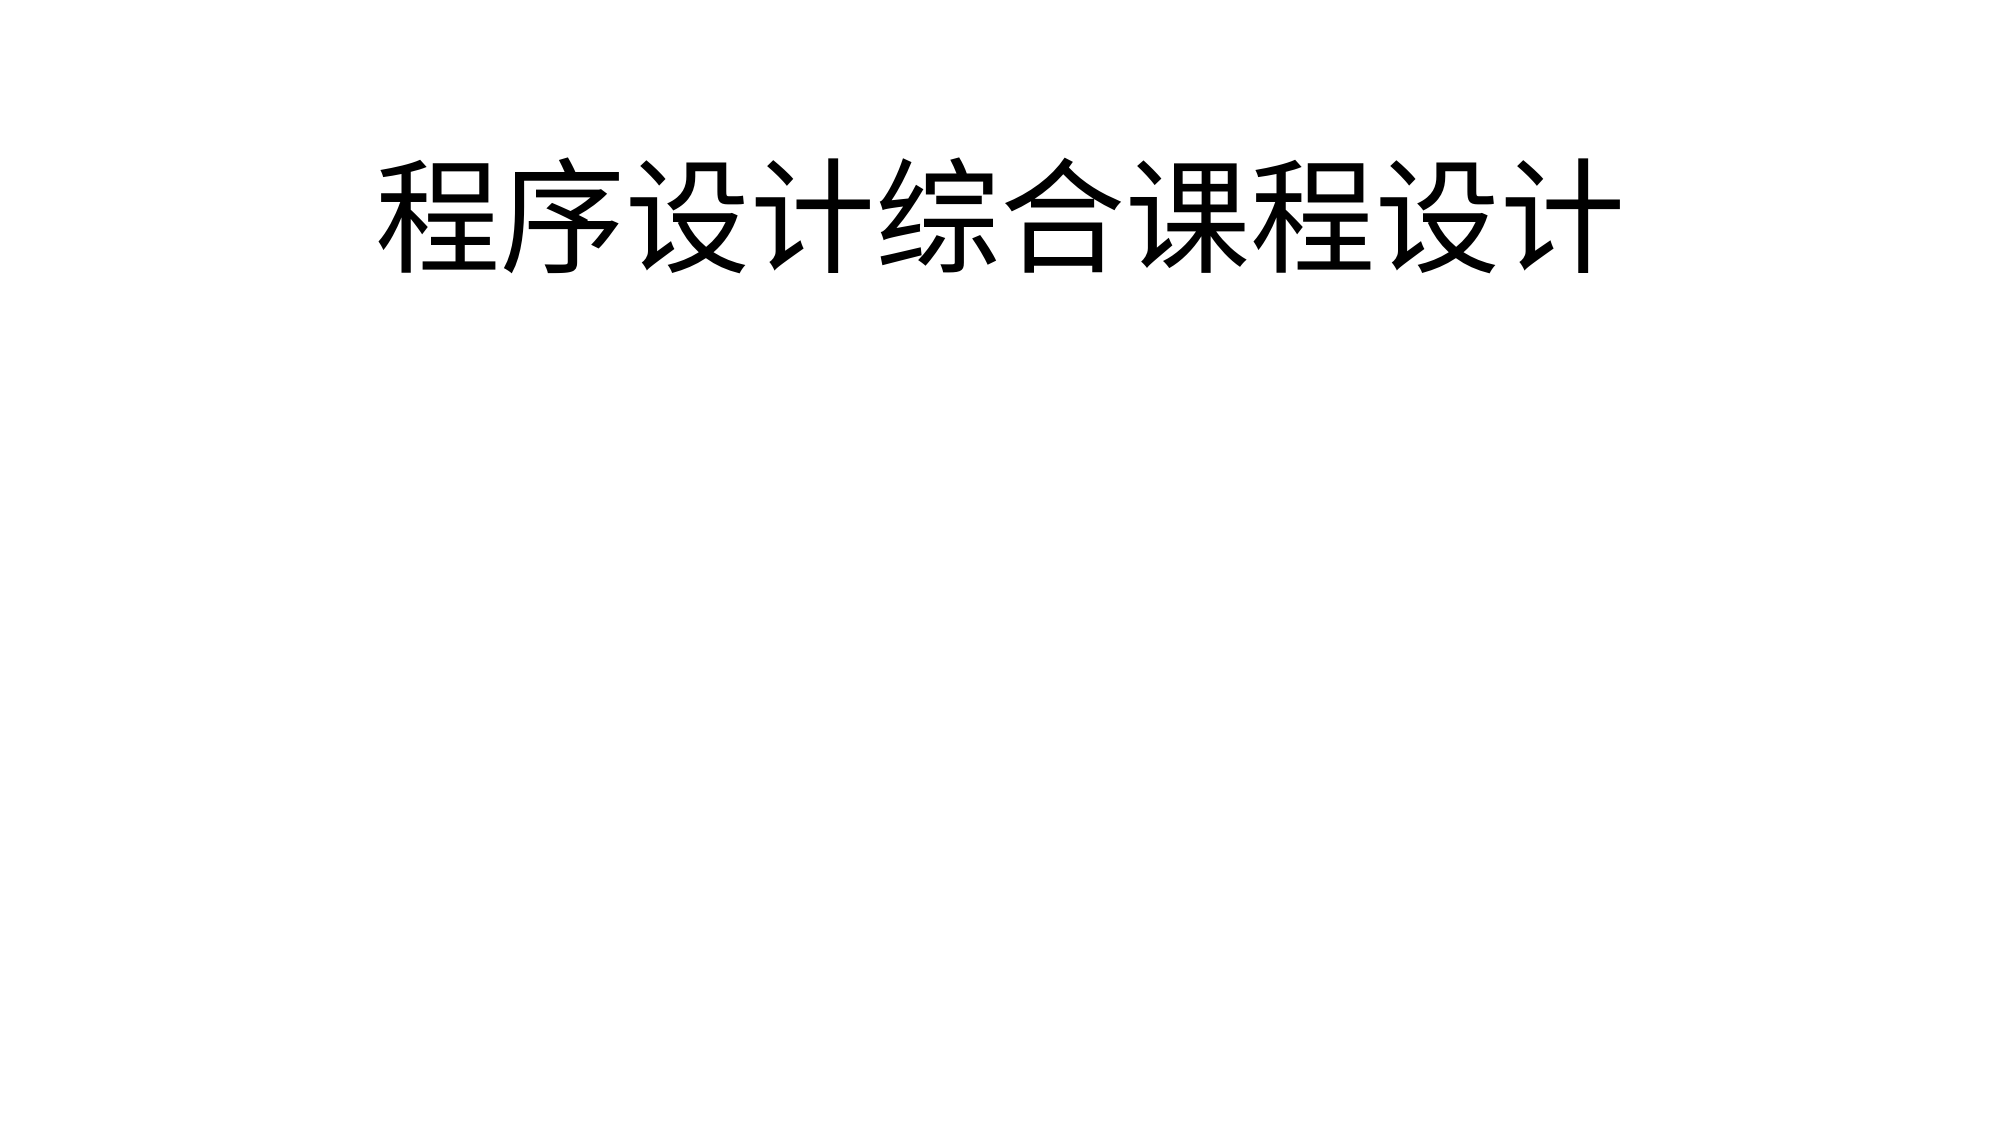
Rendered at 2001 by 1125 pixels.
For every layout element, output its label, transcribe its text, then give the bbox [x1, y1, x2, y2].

title 程序设计综合课程设计 [282, 126, 1717, 299]
